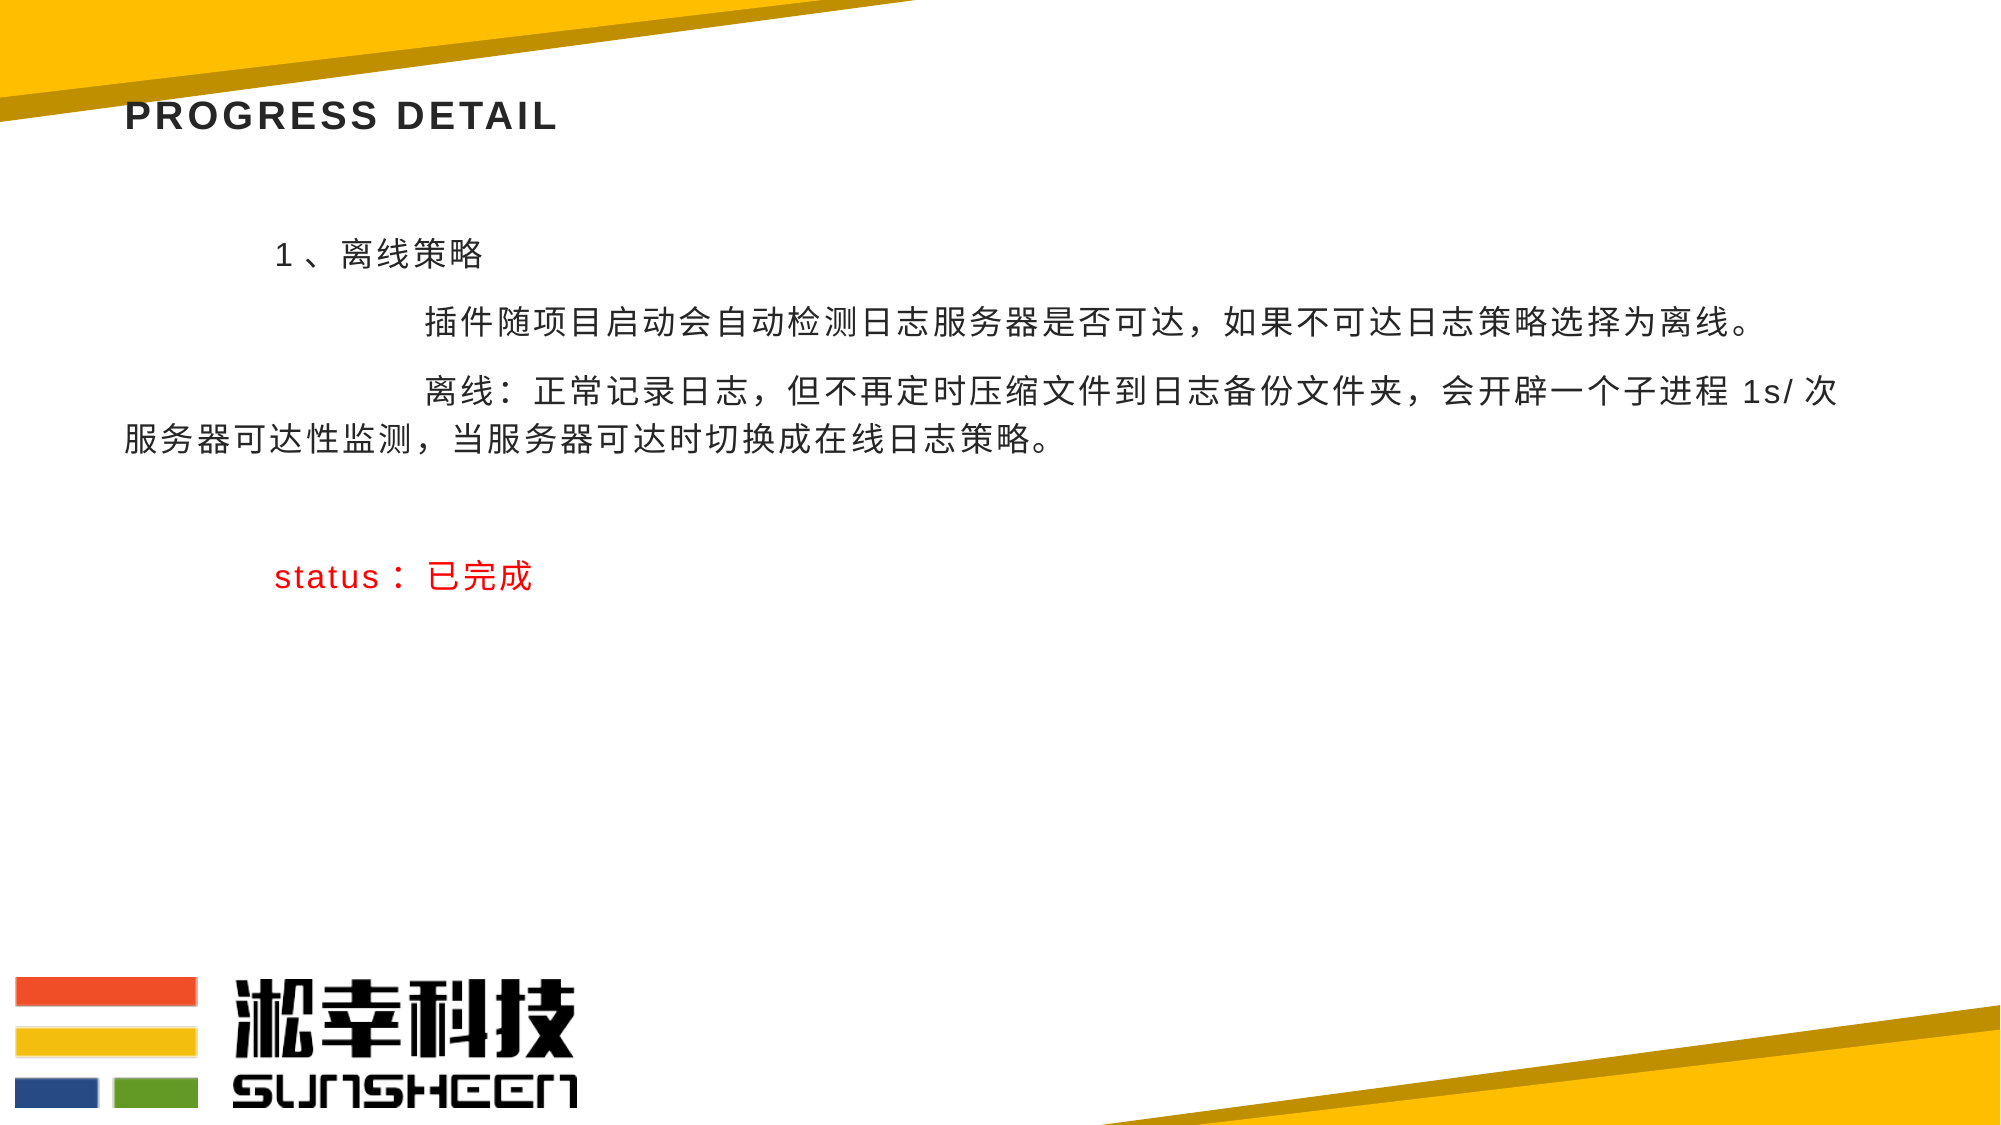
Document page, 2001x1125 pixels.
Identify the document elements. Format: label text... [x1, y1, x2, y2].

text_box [15, 977, 577, 1108]
title PROGRESS DETAIL [109, 72, 1891, 146]
list 1、离线策略 插件随项目启动会自动检测日志服务器是否可达，如果不可达日志策略选择为离线。 离线：正常记录日志，但不再定时压缩文件到日志备份文件夹，会开辟一个子进程1s/次服务器可达性监测，当服务器可达时切换成在线日志策略。 status：已完成 [109, 156, 1891, 1041]
